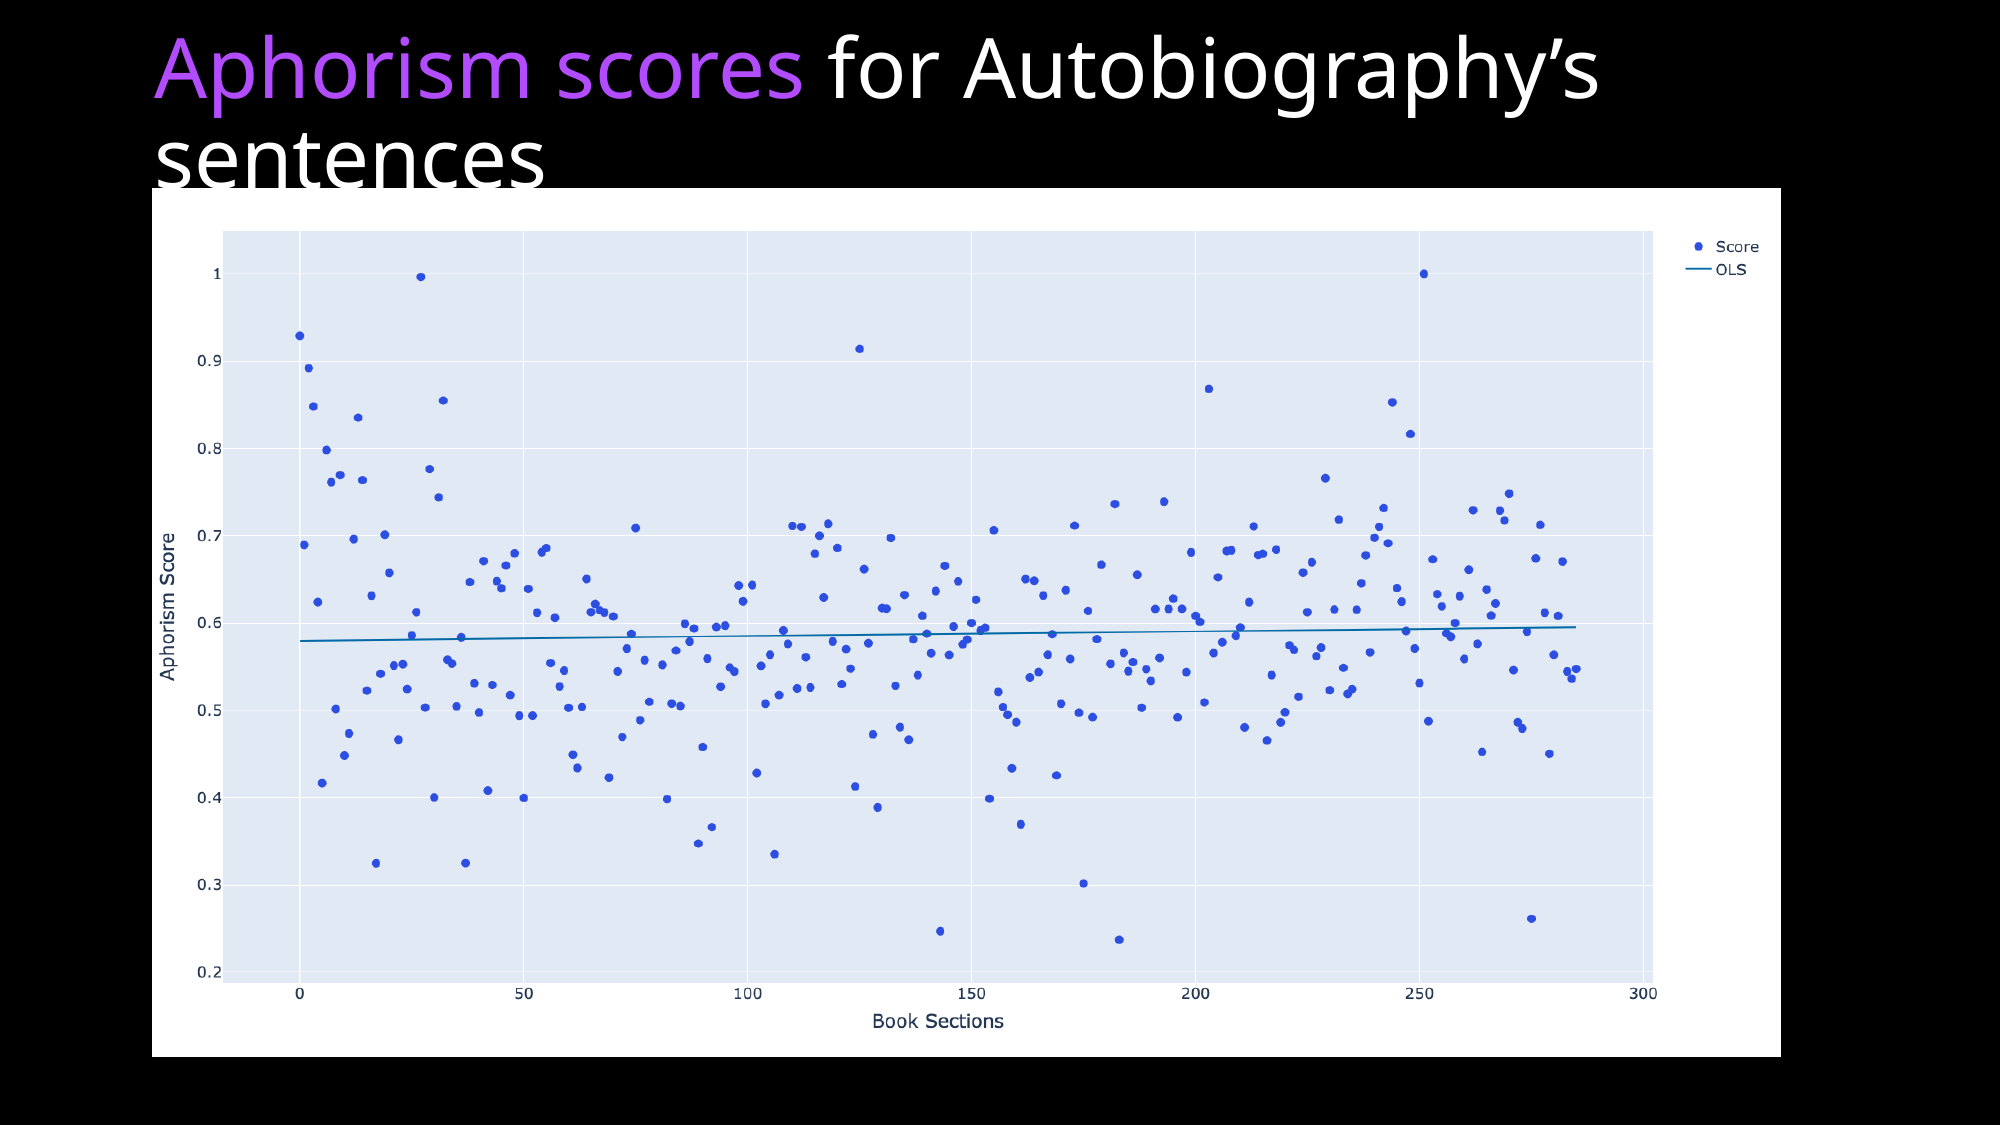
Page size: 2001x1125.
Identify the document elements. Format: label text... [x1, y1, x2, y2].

title Aphorism scores for Autobiography’s sentences [139, 10, 1796, 223]
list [152, 188, 1781, 1057]
